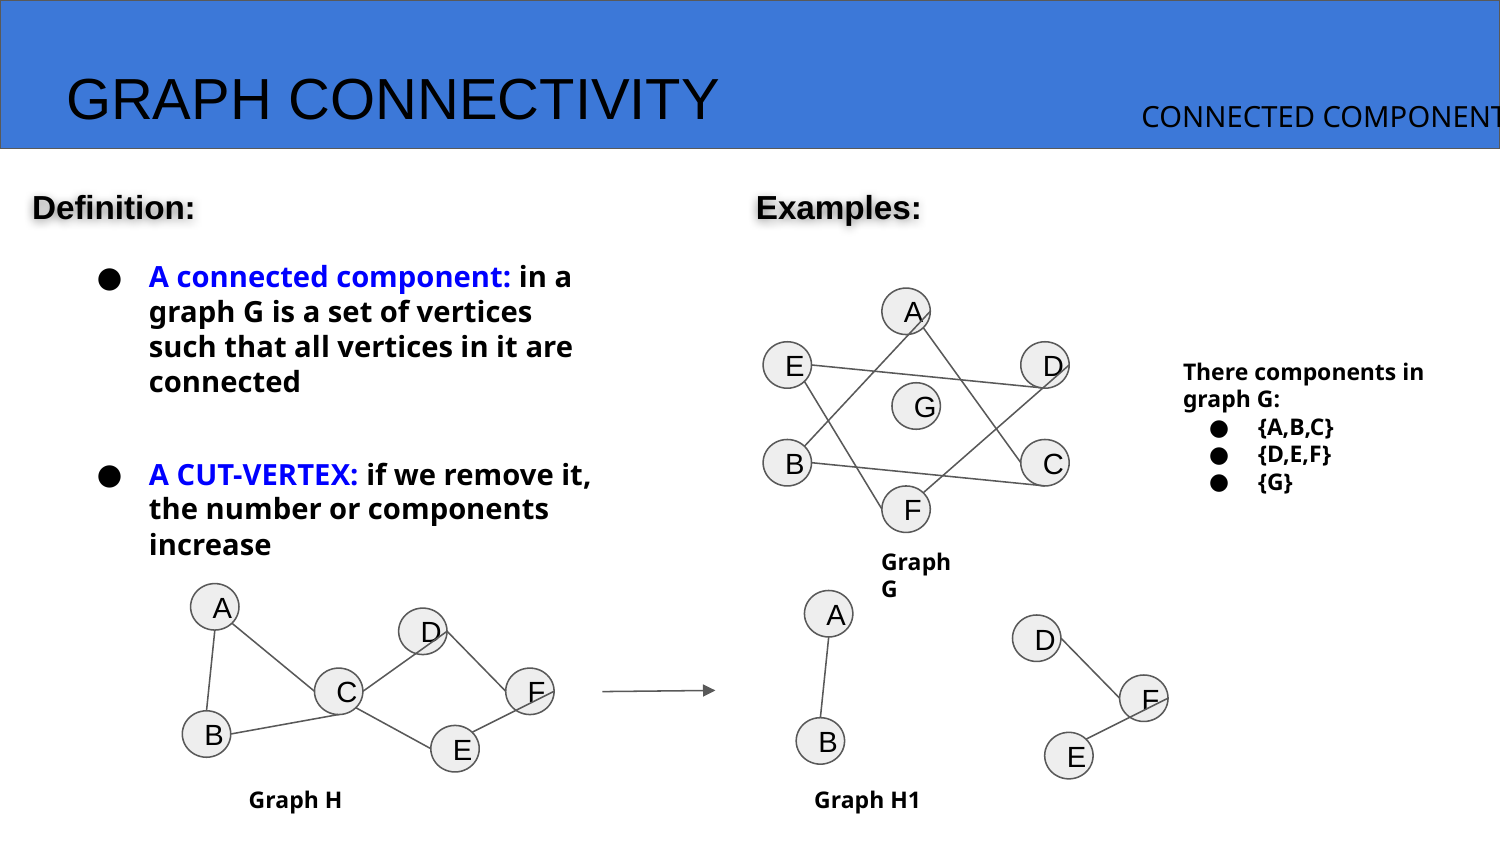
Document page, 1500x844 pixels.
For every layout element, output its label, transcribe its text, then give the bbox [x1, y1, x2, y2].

text_box [0, 0, 1500, 149]
text_box There components in graph G: {A,B,C} {D,E,F} {G} [1168, 342, 1467, 510]
text_box CONNECTED COMPONENTS [1126, 83, 1500, 148]
text_box [10, 24, 503, 91]
title GRAPH CONNECTIVITY [51, 46, 956, 218]
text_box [182, 583, 555, 773]
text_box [795, 590, 1169, 780]
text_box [762, 287, 1070, 533]
text_box Graph H1 [799, 787, 989, 828]
text_box Graph G [790, 541, 987, 594]
text_box Examples: [740, 170, 1047, 241]
text_box Graph H [233, 780, 399, 828]
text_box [16, 170, 619, 578]
